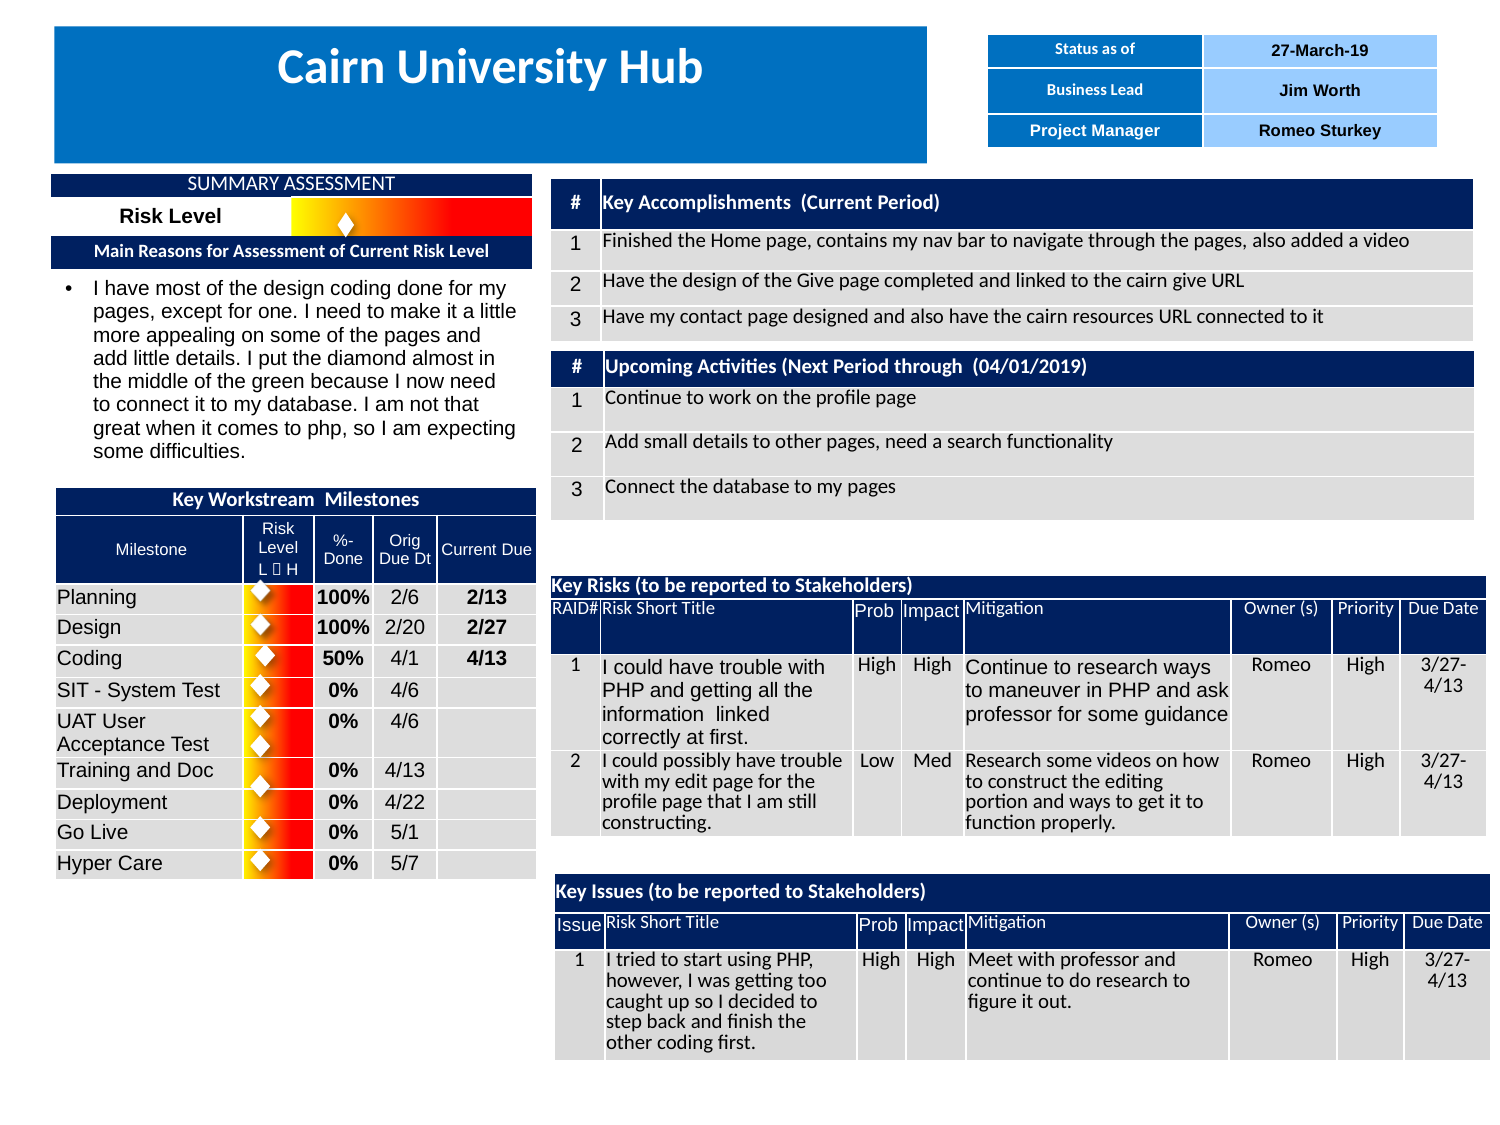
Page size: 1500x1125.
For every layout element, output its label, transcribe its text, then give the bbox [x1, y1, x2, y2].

table_header Status as of [988, 35, 1202, 67]
table_cell 0% [315, 851, 372, 879]
table_cell 2/27 [438, 615, 536, 644]
table_cell SIT - System Test [56, 678, 242, 707]
table_cell 2 [551, 751, 600, 836]
text_box [256, 657, 274, 667]
table_header # [551, 351, 603, 387]
table_cell Owner (s) [1230, 914, 1336, 949]
text_box [250, 734, 271, 758]
table_cell 1 [551, 231, 600, 270]
table_cell 2 [551, 272, 600, 305]
table_cell Finished the Home page, contains my nav bar to navigate through the pages, also added a video [602, 231, 1473, 270]
table_cell 1 [555, 951, 604, 1060]
table_cell Prob [854, 600, 901, 654]
table_cell [269, 820, 313, 849]
table_cell 4/1 [374, 646, 436, 677]
table_cell Hyper Care [56, 851, 242, 879]
table_cell 3 [551, 477, 603, 520]
table_cell [244, 709, 258, 757]
table_header Upcoming Activities (Next Period through (04/01/2019) [605, 351, 1474, 387]
table_header Key Risks (to be reported to Stakeholders) [551, 576, 1486, 598]
table_cell High [858, 951, 905, 1060]
table_cell [438, 790, 536, 819]
table_cell [51, 471, 532, 512]
table_cell [271, 678, 313, 707]
table_cell [244, 820, 261, 849]
text_box [250, 704, 271, 728]
table_header # [551, 179, 600, 229]
table_cell 4/6 [374, 709, 436, 757]
table_cell Add small details to other pages, need a search functionality [605, 433, 1474, 476]
table_cell Go Live [56, 820, 242, 849]
table_cell Research some videos on how to construct the editing portion and ways to get it to function properly. [965, 751, 1230, 836]
table_cell Priority [1333, 600, 1399, 654]
table_cell 0% [315, 678, 372, 707]
table_cell Continue to research ways to maneuver in PHP and ask professor for some guidance [965, 655, 1230, 750]
table_cell [244, 758, 313, 788]
table_cell Have my contact page designed and also have the cairn resources URL connected to it [602, 307, 1473, 341]
table_header Key Accomplishments (Current Period) [602, 179, 1473, 229]
table_cell 5/1 [374, 820, 436, 849]
table_cell I could possibly have trouble with my edit page for the profile page that I am still constructing. [601, 751, 852, 836]
table_cell Impact [902, 600, 963, 654]
text_box [250, 816, 271, 839]
table_cell [244, 655, 261, 677]
table_cell [438, 678, 536, 707]
table_cell 2/13 [438, 585, 536, 614]
table_cell Business Lead [988, 69, 1202, 113]
table_cell Design [56, 615, 241, 644]
table_cell 2/6 [374, 585, 436, 614]
table_cell Risk Level L  H [244, 516, 313, 583]
text_box [250, 674, 271, 697]
table_cell Romeo [1232, 655, 1331, 750]
table_cell Connect the database to my pages [605, 477, 1474, 520]
table_cell Low [854, 751, 901, 836]
table_cell 3 [551, 307, 600, 341]
table_cell Training and Doc [56, 758, 242, 788]
table_cell Owner (s) [1232, 600, 1331, 654]
text_box Cairn University Hub [54, 26, 927, 164]
table_cell 100% [315, 615, 372, 644]
table_cell High [1338, 951, 1403, 1060]
table_cell Romeo [1230, 951, 1336, 1060]
table_cell Med [902, 751, 963, 836]
table_cell Romeo Sturkey [1204, 115, 1437, 147]
table_cell Mitigation [967, 914, 1228, 949]
table_cell 1 [551, 388, 603, 431]
table_cell [289, 615, 313, 644]
table_cell [291, 198, 532, 236]
table_cell [289, 585, 313, 614]
table_cell 3/27-4/13 [1405, 951, 1490, 1060]
table_cell Mitigation [965, 600, 1230, 654]
table_cell High [1333, 655, 1399, 750]
table_cell Have the design of the Give page completed and linked to the cairn give URL [602, 272, 1473, 305]
table_cell Project Manager [988, 115, 1202, 147]
table_cell [438, 758, 536, 788]
table_cell 4/13 [438, 646, 536, 677]
table_cell 2 [551, 433, 603, 476]
table_cell 4/13 [374, 758, 436, 788]
table_cell [244, 790, 313, 819]
table_cell I tried to start using PHP, however, I was getting too caught up so I decided to step back and finish the other coding first. [606, 951, 856, 1060]
table_cell High [902, 655, 963, 750]
table_cell High [1333, 751, 1399, 836]
table_cell 5/7 [374, 851, 436, 879]
table_cell Risk Short Title [601, 600, 852, 654]
table_cell 1 [551, 655, 600, 750]
table_cell Meet with professor and continue to do research to figure it out. [967, 951, 1228, 1060]
table_cell 100% [315, 585, 372, 614]
text_box [250, 848, 271, 872]
table_cell Deployment [56, 790, 242, 819]
table_header Key Workstream Milestones [56, 488, 536, 515]
table_cell High [907, 951, 965, 1060]
table_cell Risk Level [50, 197, 291, 236]
table_cell [269, 851, 313, 879]
table_cell UAT User Acceptance Test [56, 709, 242, 757]
table_cell Milestone [56, 516, 242, 583]
table_cell Due Date [1405, 914, 1490, 949]
table_cell 0% [315, 790, 372, 819]
table_cell Issue [555, 914, 604, 949]
table_cell Current Due [438, 516, 536, 583]
table_cell I have most of the design coding done for my pages, except for one. I need to make it a little more appealing on some of the pages and add little details. I put the diamond almost in the middle of the green because I now need to connect it to my database. I am not that great when it comes to php, so I am expecting some difficulties. [50, 269, 533, 471]
table_cell Risk Short Title [606, 914, 856, 949]
table_cell I could have trouble with PHP and getting all the information linked correctly at first. [601, 655, 852, 750]
table_cell 0% [315, 820, 372, 849]
table_cell Romeo [1232, 751, 1331, 836]
table_cell Orig Due Dt [374, 516, 436, 583]
table_cell Main Reasons for Assessment of Current Risk Level [51, 236, 532, 269]
table_cell 4/22 [374, 790, 436, 819]
table_cell Priority [1338, 914, 1403, 949]
table_cell Planning [56, 585, 241, 614]
table_cell 2/20 [374, 615, 436, 644]
table_cell [438, 709, 536, 757]
table_cell 3/27-4/13 [1401, 751, 1486, 836]
table_cell 3/27-4/13 [1401, 655, 1486, 750]
table_cell [244, 851, 261, 879]
table_cell [438, 820, 536, 849]
table_cell 4/6 [374, 678, 436, 707]
table_header 27-March-19 [1204, 35, 1437, 67]
table_cell 50% [315, 646, 372, 677]
text_box [250, 774, 271, 798]
table_cell Coding [56, 646, 242, 677]
picture [246, 574, 284, 649]
table_header SUMMARY ASSESSMENT [51, 174, 532, 197]
table_cell [244, 678, 259, 707]
table_cell Prob [858, 914, 905, 949]
table_cell Due Date [1401, 600, 1486, 654]
table_cell 0% [315, 709, 372, 757]
table_cell Jim Worth [1204, 69, 1437, 113]
table_cell Impact [907, 914, 965, 949]
table_cell Continue to work on the profile page [605, 388, 1474, 431]
table_cell [273, 646, 313, 677]
table_cell 0% [315, 758, 372, 788]
table_cell [438, 851, 536, 879]
table_cell %-Done [315, 516, 372, 583]
text_box [337, 212, 355, 238]
table_cell [272, 709, 313, 757]
table_cell RAID# [551, 600, 600, 654]
table_cell High [854, 655, 901, 750]
table_header Key Issues (to be reported to Stakeholders) [555, 874, 1490, 912]
